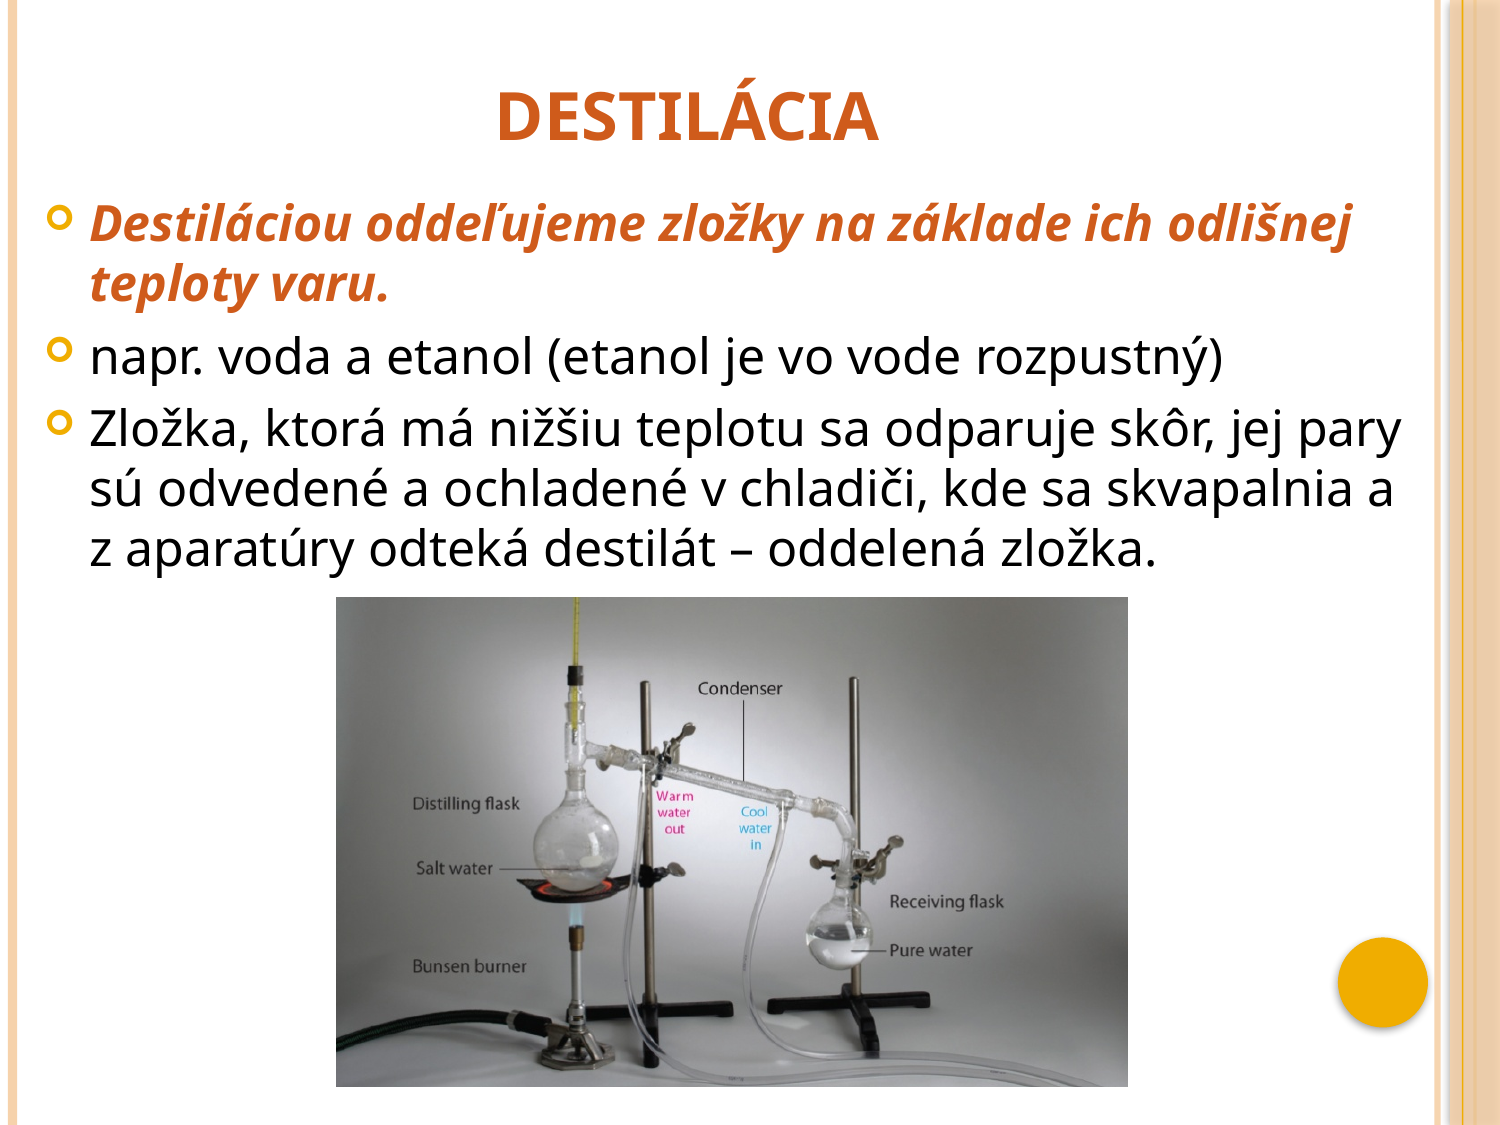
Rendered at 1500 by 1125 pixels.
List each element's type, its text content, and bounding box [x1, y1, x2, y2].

title Destilácia [75, 45, 1300, 161]
list Destiláciou oddeľujeme zložky na základe ich odlišnej teploty varu. napr. voda a etanol (etanol je vo vode rozpustný) Zložka, ktorá má nižšiu teplotu sa odparuje skôr, jej pary sú odvedené a ochladené v chladiči, kde sa skvapalnia a z aparatúry odteká destilát – oddelená zložka. [29, 184, 1441, 1062]
picture [336, 597, 1129, 1088]
